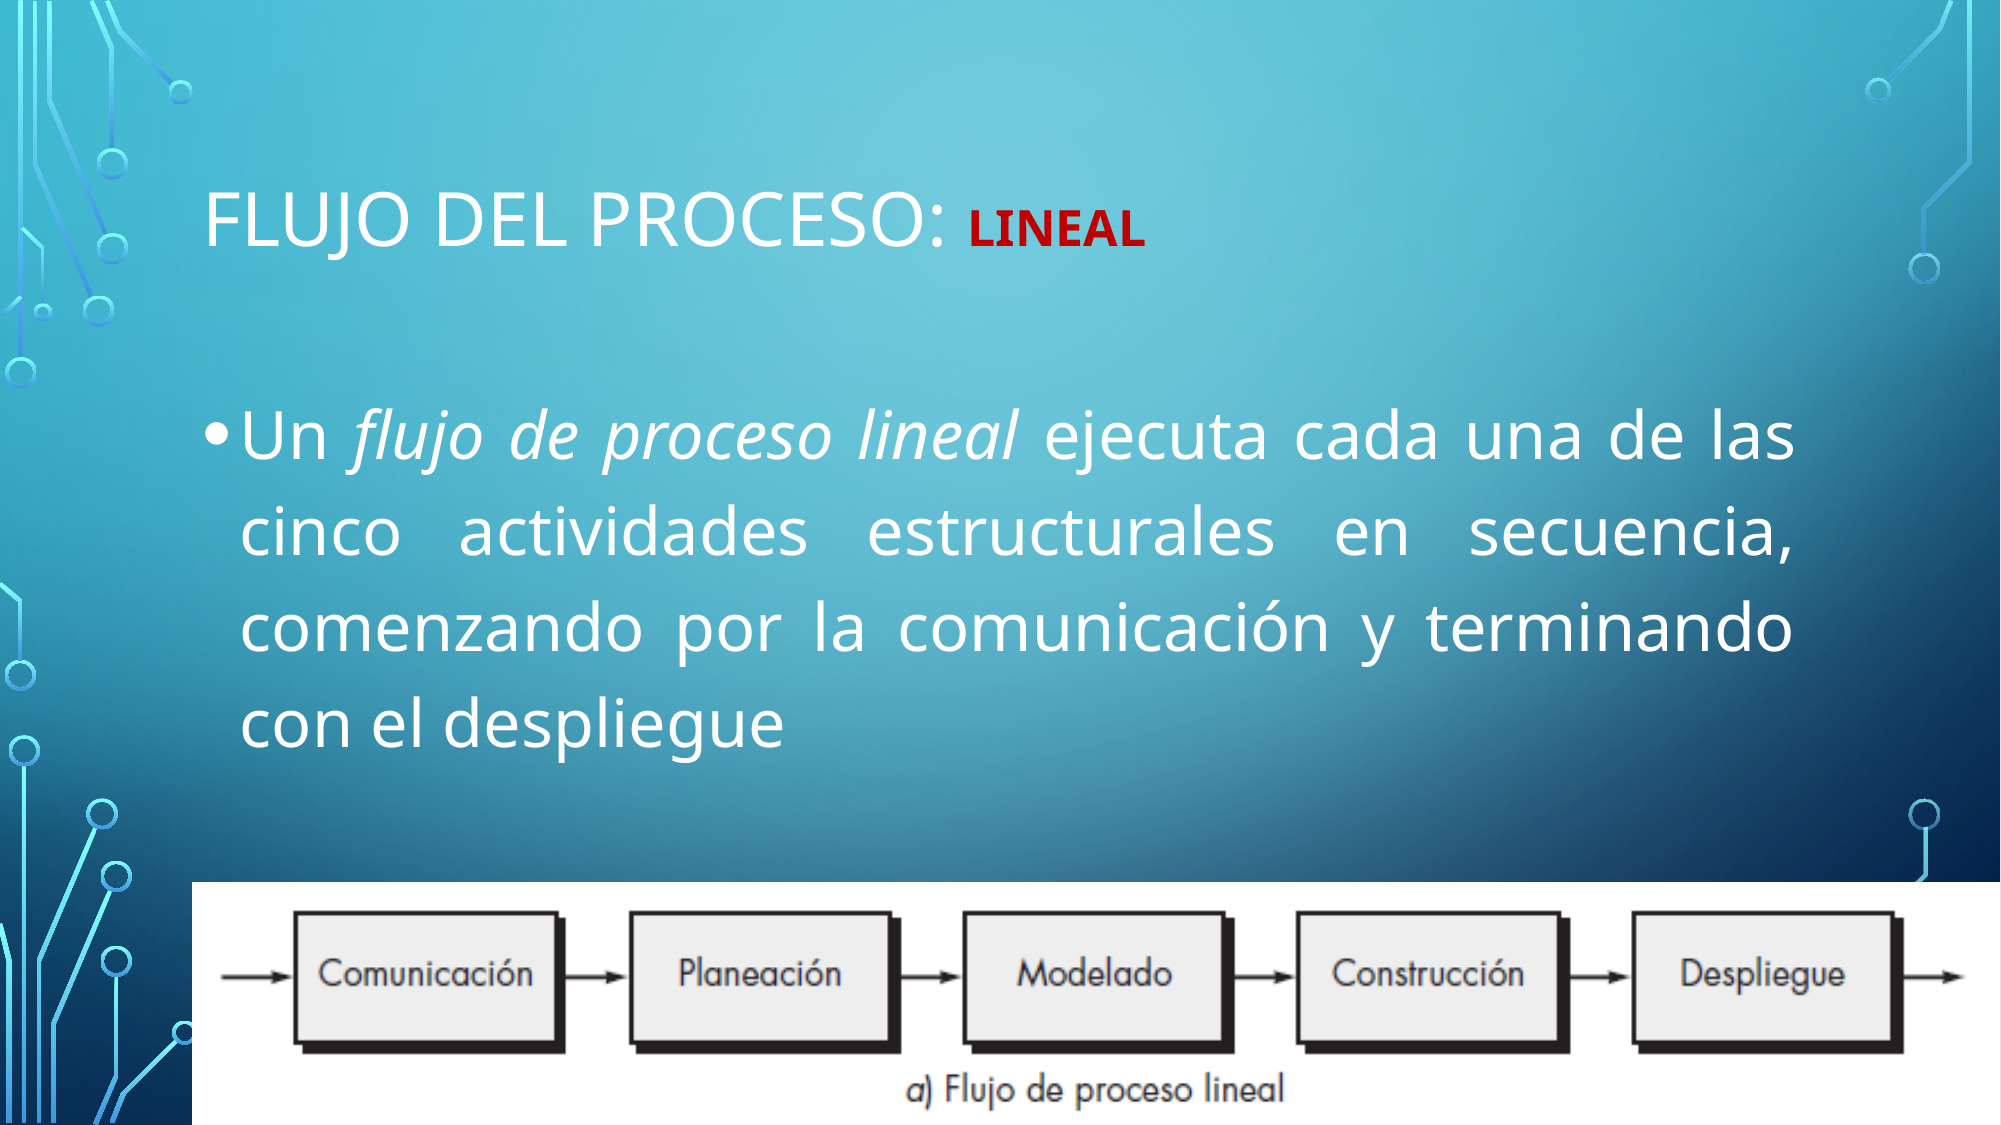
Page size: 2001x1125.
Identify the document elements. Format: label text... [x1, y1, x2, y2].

title Flujo del proceso: Lineal [187, 101, 1813, 344]
picture [192, 882, 2000, 1125]
list Un flujo de proceso lineal ejecuta cada una de las cinco actividades estructurales en secuencia, comenzando por la comunicación y terminando con el despliegue [187, 369, 1813, 950]
